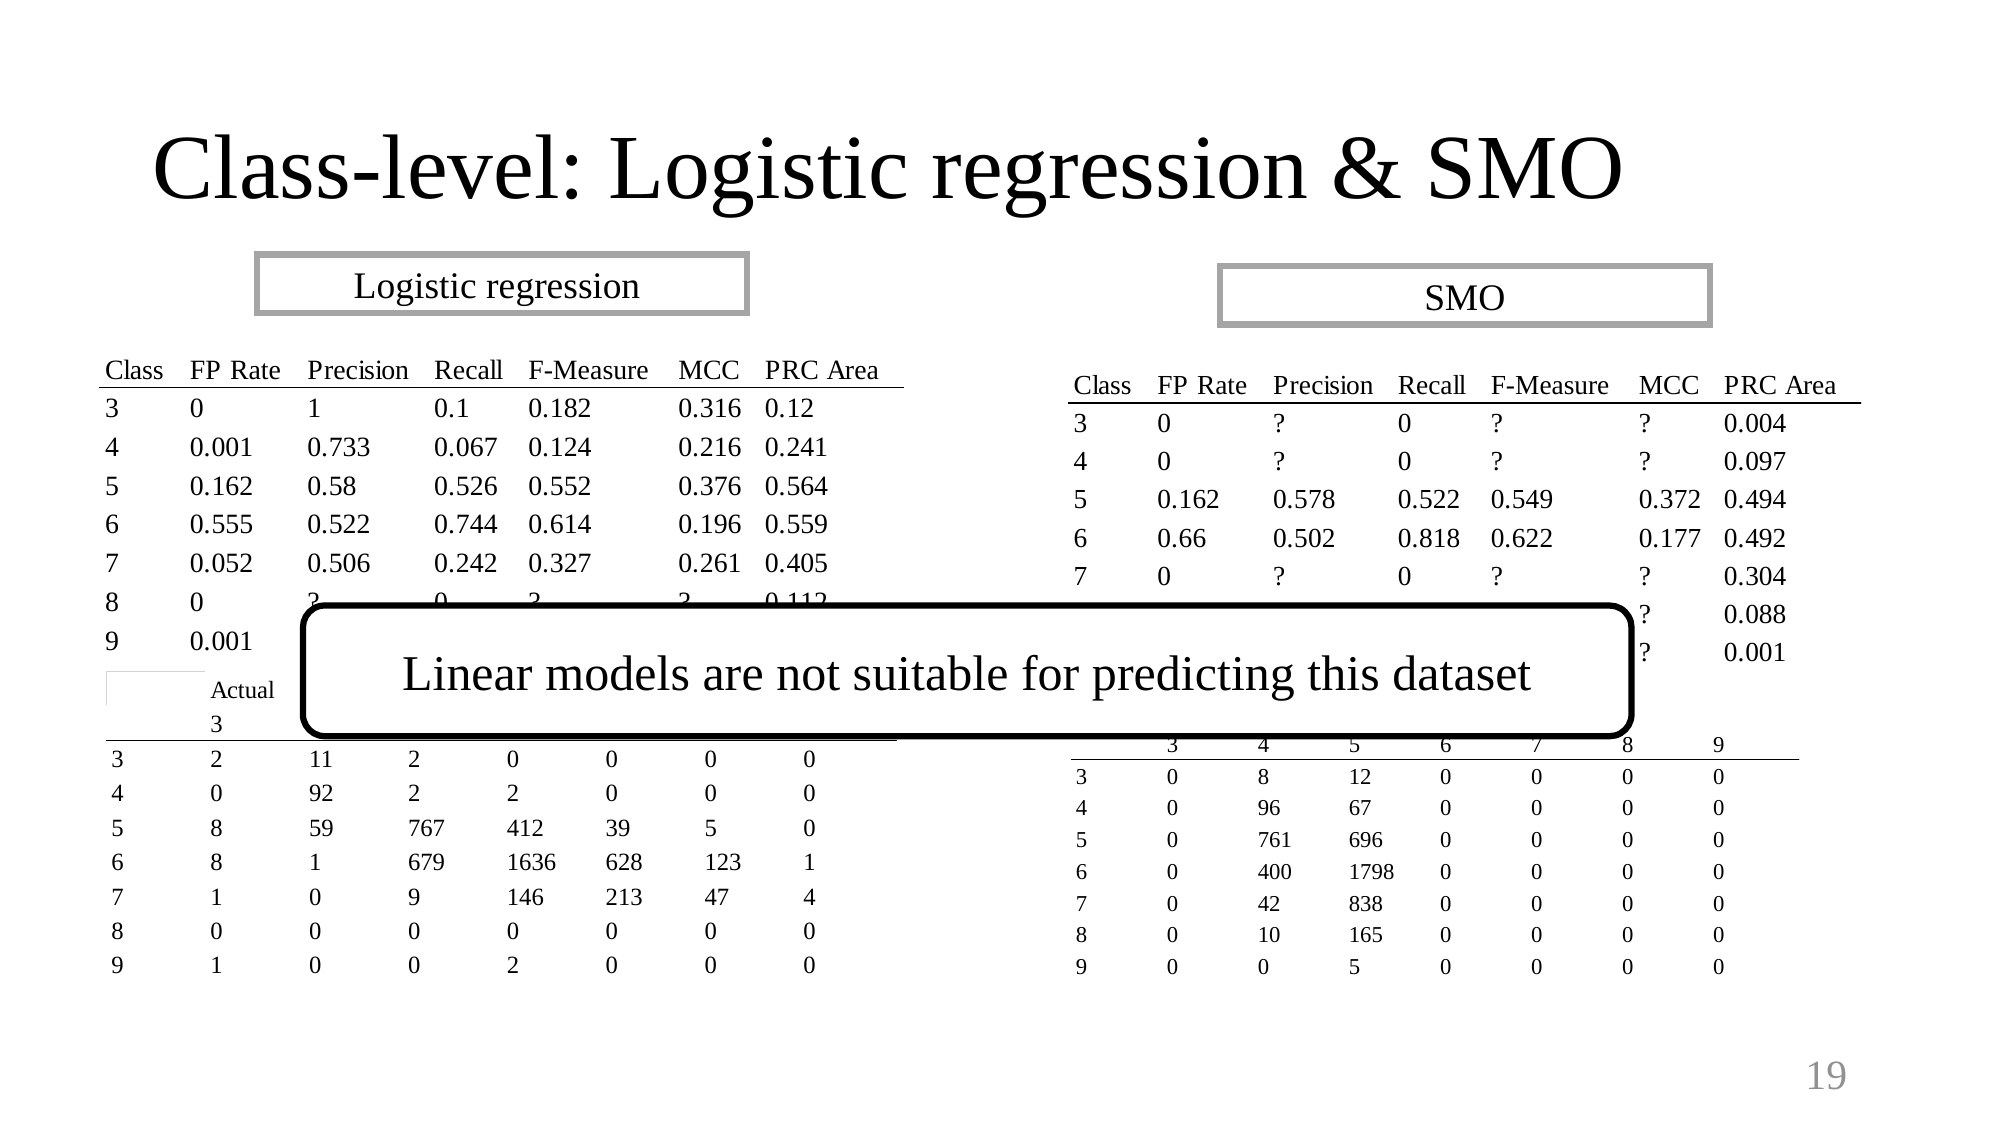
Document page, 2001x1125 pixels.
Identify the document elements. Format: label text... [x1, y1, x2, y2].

picture [98, 347, 906, 660]
title Class-level: Logistic regression & SMO [137, 59, 1863, 278]
picture [1067, 363, 1863, 671]
text_box SMO [1219, 265, 1711, 325]
slide_number 19 [1412, 1042, 1863, 1103]
text_box Logistic regression [256, 253, 748, 314]
text_box Linear models are not suitable for predicting this dataset [301, 604, 1633, 738]
picture [106, 670, 899, 982]
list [1070, 695, 1801, 982]
